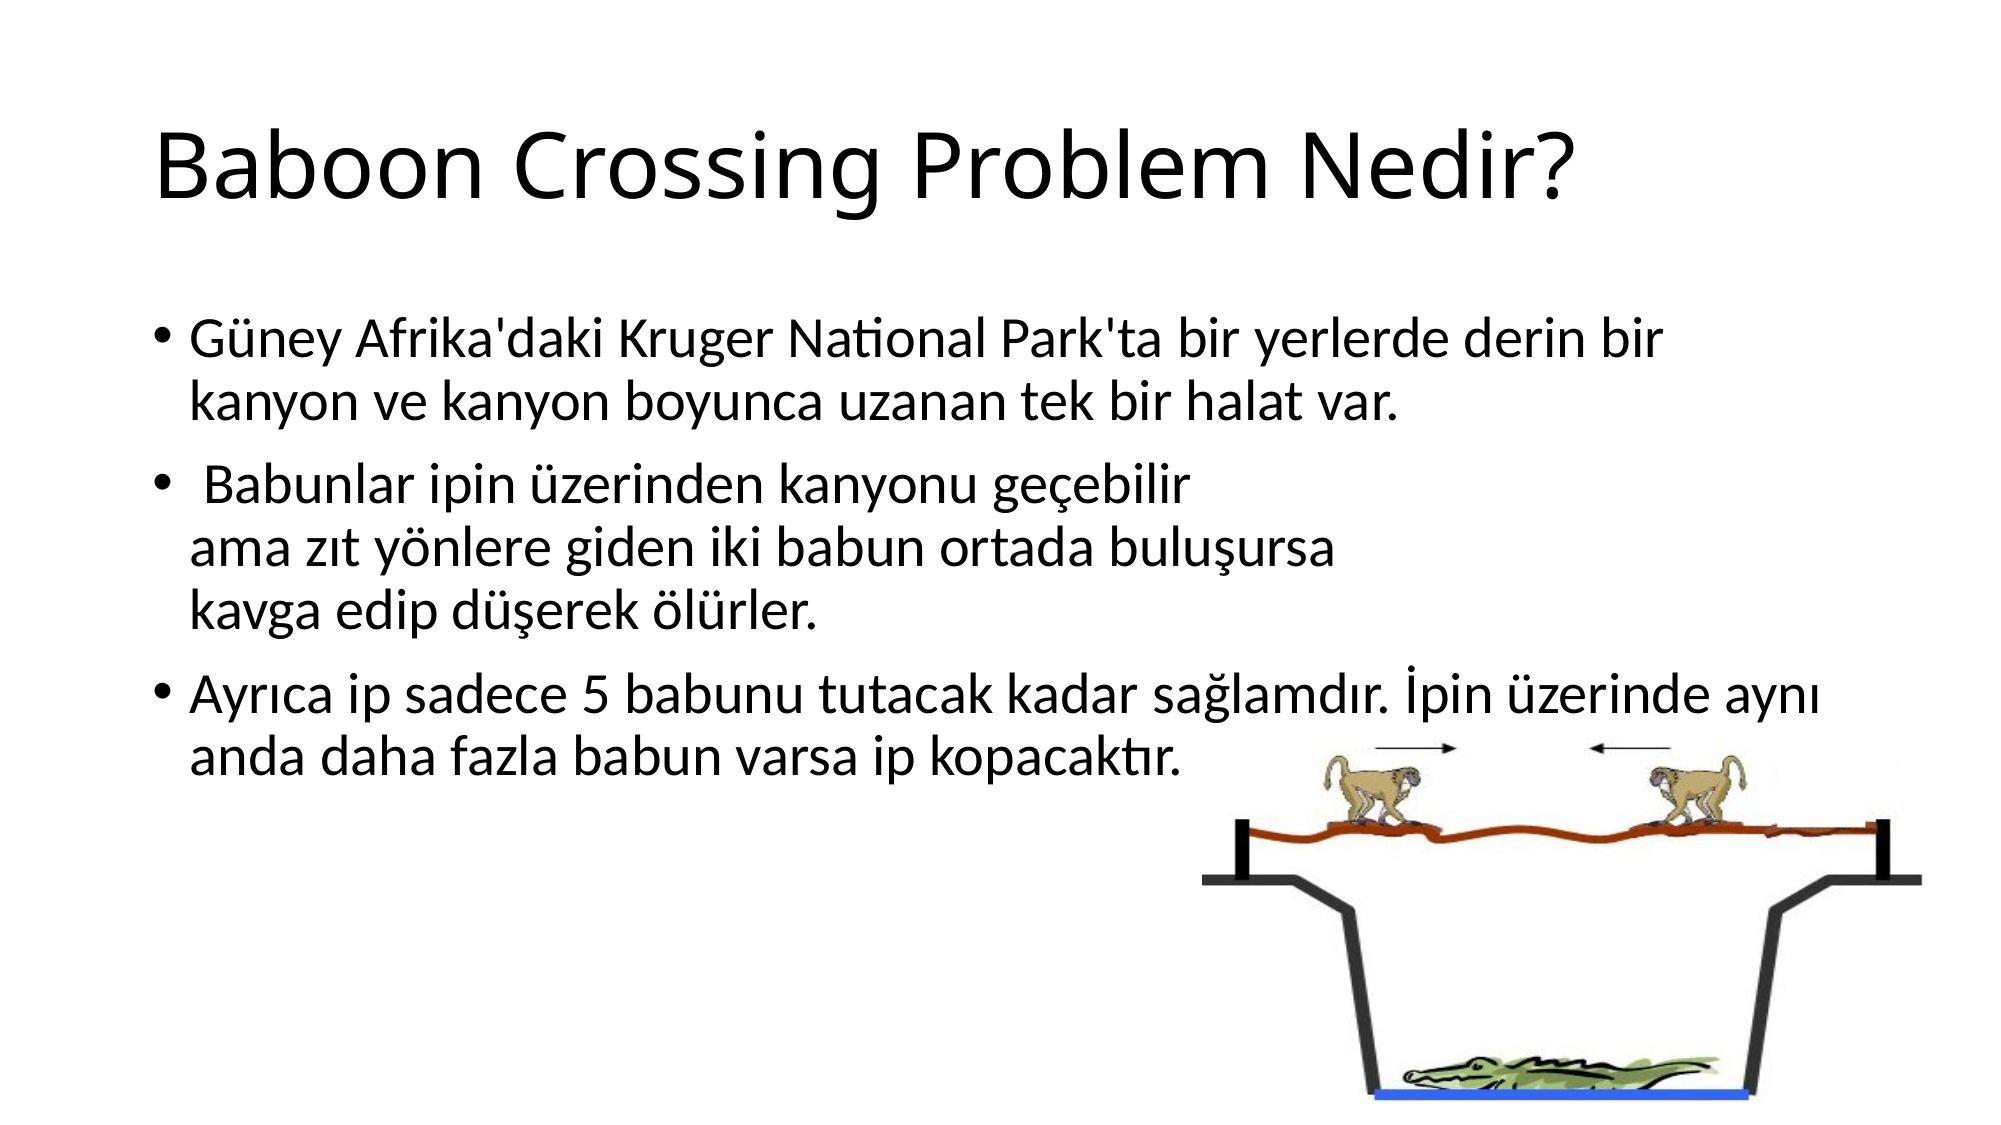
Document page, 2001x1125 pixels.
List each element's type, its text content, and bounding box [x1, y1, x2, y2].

picture [1202, 737, 1924, 1103]
title Baboon Crossing Problem Nedir? [137, 59, 1863, 278]
list Güney Afrika'daki Kruger National Park'ta bir yerlerde derin bir kanyon ve kanyon boyunca uzanan tek bir halat var. Babunlar ipin üzerinden kanyonu geçebilir ama zıt yönlere giden iki babun ortada buluşursa kavga edip düşerek ölürler. Ayrıca ip sadece 5 babunu tutacak kadar sağlamdır. İpin üzerinde aynı anda daha fazla babun varsa ip kopacaktır. [137, 299, 1863, 1014]
